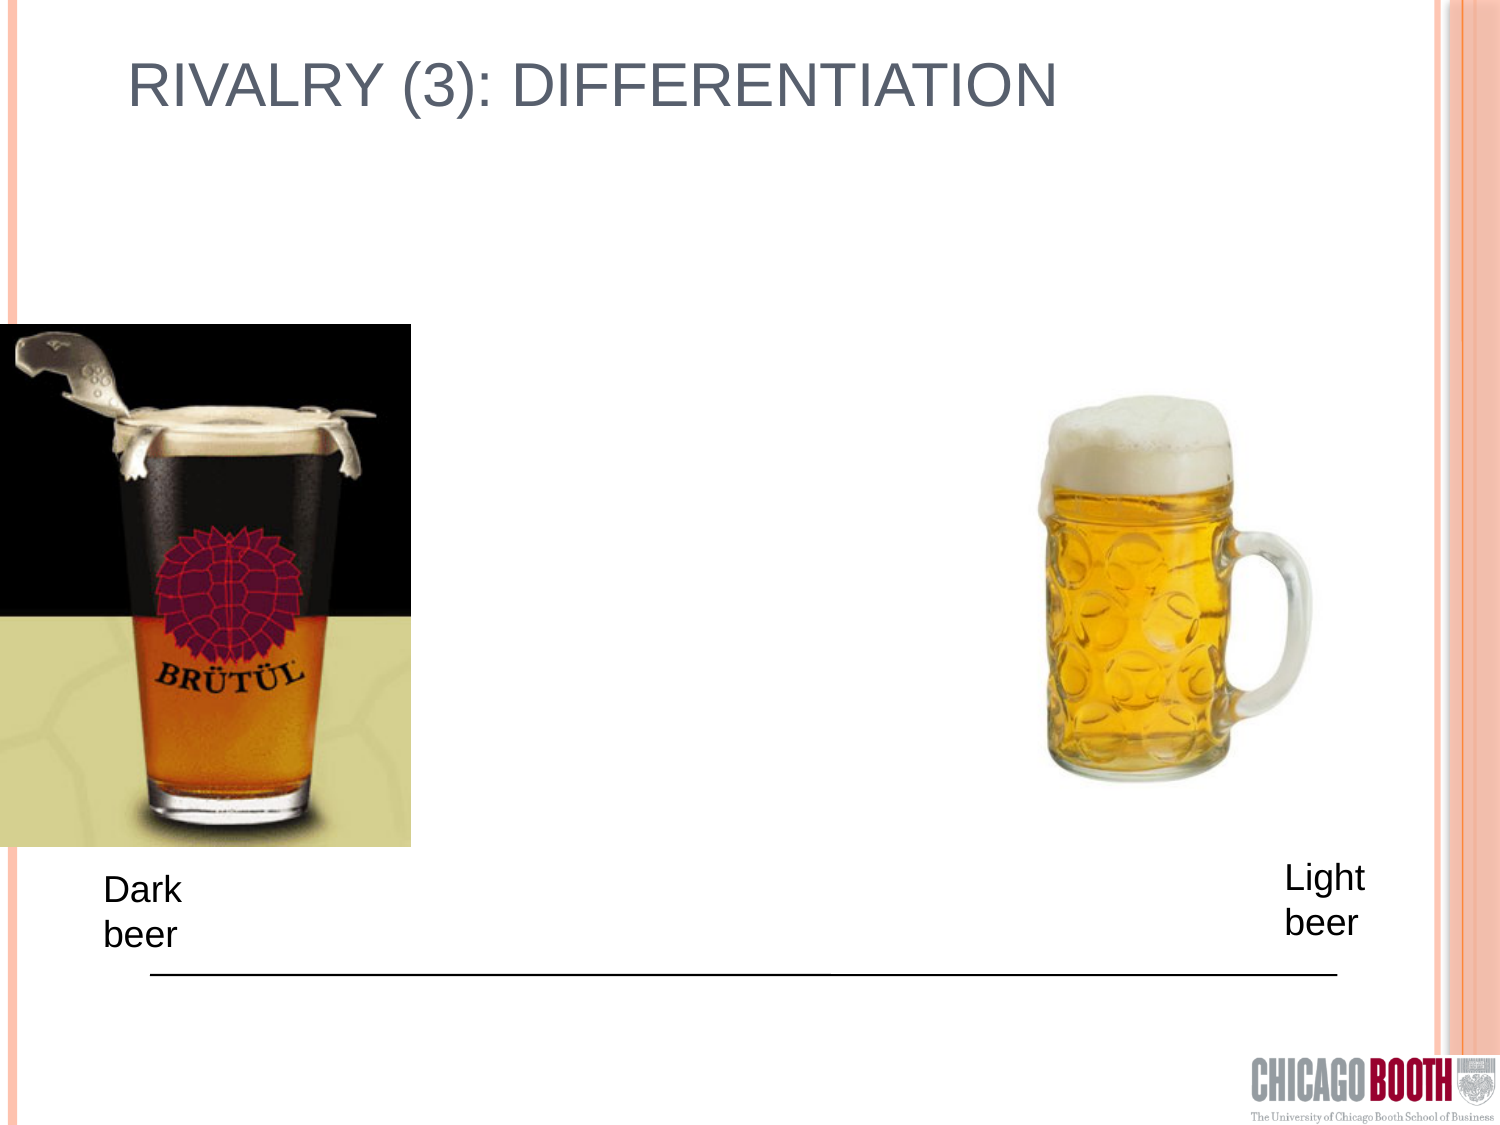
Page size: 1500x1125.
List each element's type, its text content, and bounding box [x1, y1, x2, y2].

text_box Dark beer [88, 857, 226, 963]
text_box Light beer [1269, 861, 1408, 951]
picture [1246, 1055, 1500, 1125]
picture [891, 325, 1418, 852]
picture [0, 324, 412, 848]
title Rivalry (3): Differentiation [112, 37, 1386, 127]
